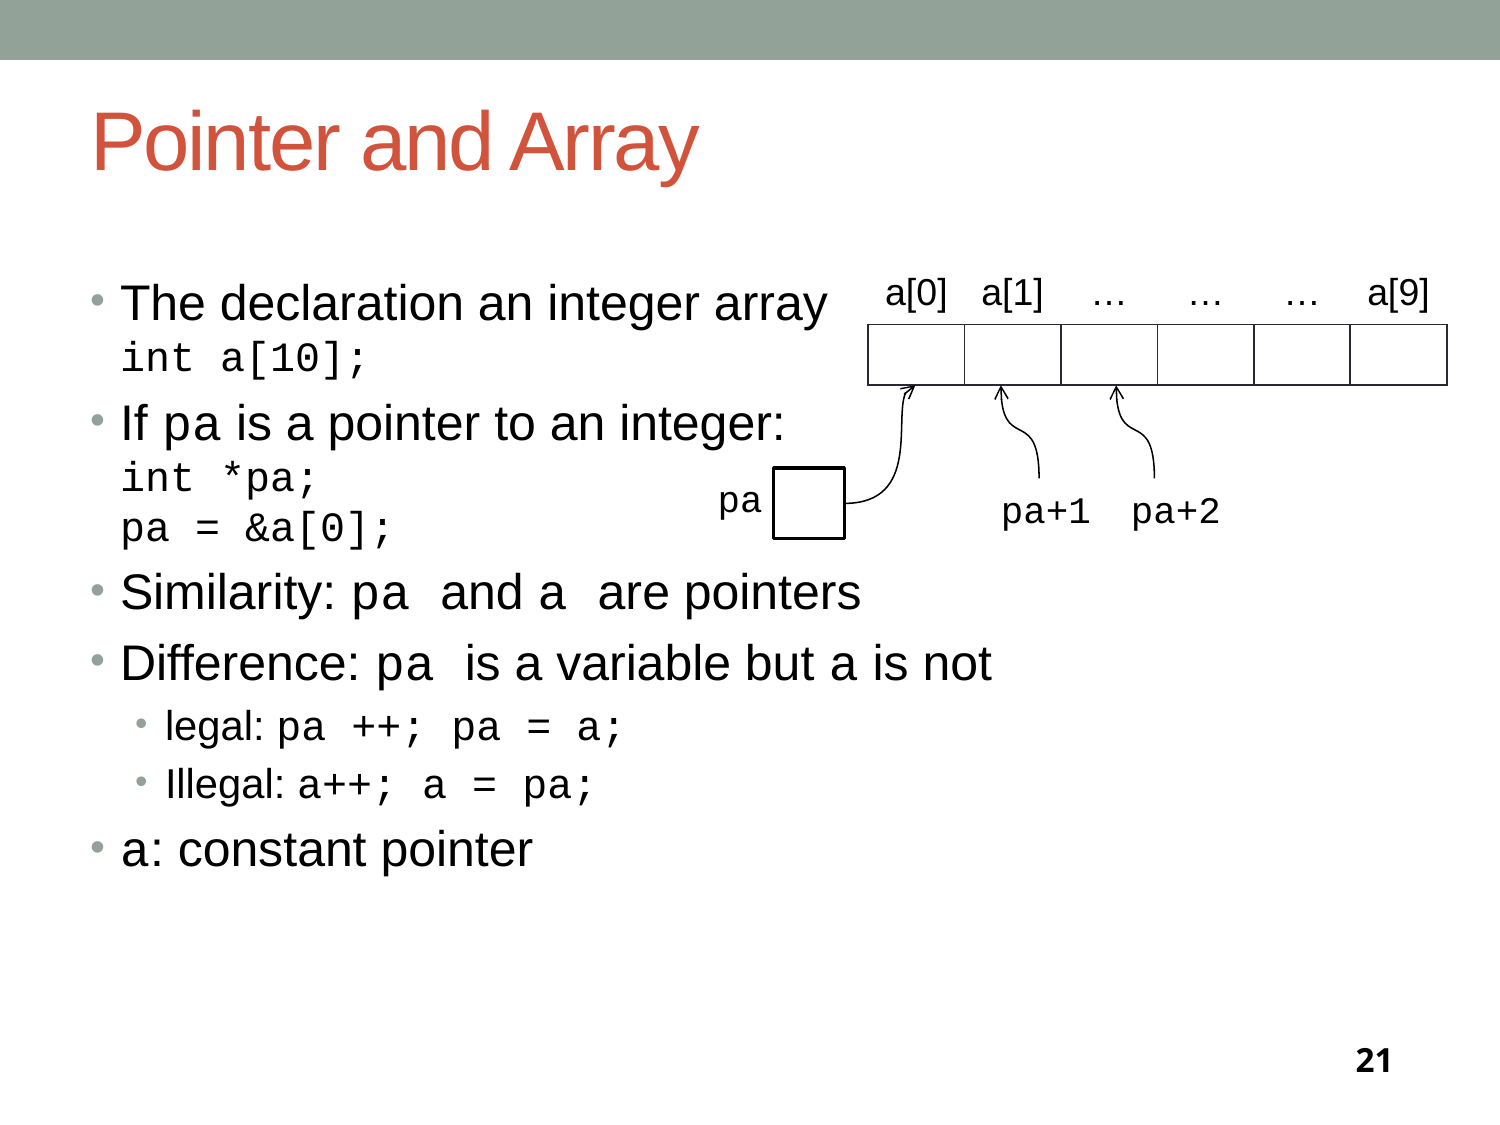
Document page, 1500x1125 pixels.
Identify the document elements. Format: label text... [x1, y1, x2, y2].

table_header a[1] [965, 264, 1061, 324]
table_header a[0] [868, 264, 965, 324]
table_cell [1158, 325, 1253, 384]
table_header a[9] [1350, 264, 1447, 324]
title Pointer and Array [75, 66, 1425, 209]
slide_number 21 [1340, 1035, 1447, 1089]
table_cell [869, 325, 964, 384]
text_box pa+1 [986, 478, 1116, 538]
table_header … [1061, 264, 1157, 324]
table_header … [1157, 264, 1254, 324]
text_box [973, 412, 1067, 452]
table_cell [1062, 325, 1157, 384]
table_cell [1351, 325, 1446, 384]
table_cell [1255, 325, 1349, 384]
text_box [844, 385, 916, 504]
text_box pa [702, 467, 786, 528]
table_cell [965, 325, 1060, 384]
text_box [1088, 412, 1182, 452]
text_box [771, 466, 847, 541]
table_header … [1254, 264, 1350, 324]
list The declaration an integer array int a[10]; If pa is a pointer to an integer: int *pa; pa = &a[0]; Similarity: pa and a are pointers Difference: pa is a variable but a is not legal: pa ++; pa = a; Illegal: a++; a = pa; a: constant pointer [75, 262, 1425, 1063]
text_box pa+2 [1116, 478, 1258, 538]
